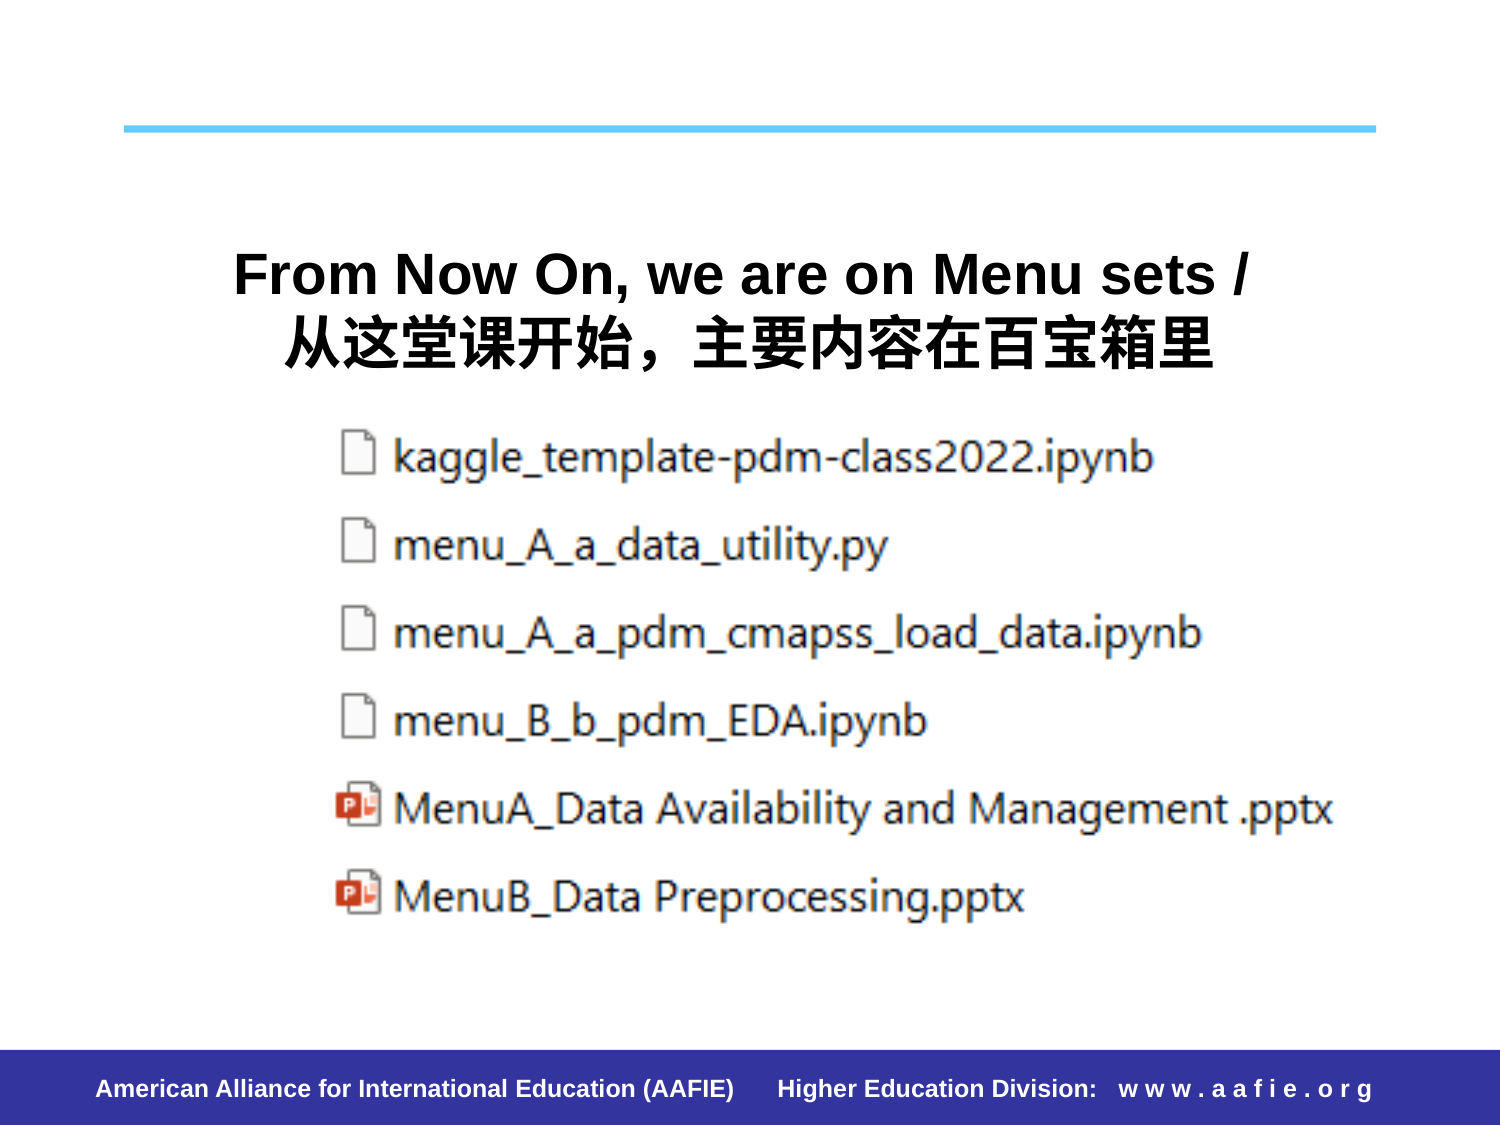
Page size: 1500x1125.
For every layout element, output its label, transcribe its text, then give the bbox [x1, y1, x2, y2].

picture [317, 416, 1393, 938]
text_box From Now On, we are on Menu sets / 从这堂课开始，主要内容在百宝箱里 [218, 228, 1282, 384]
